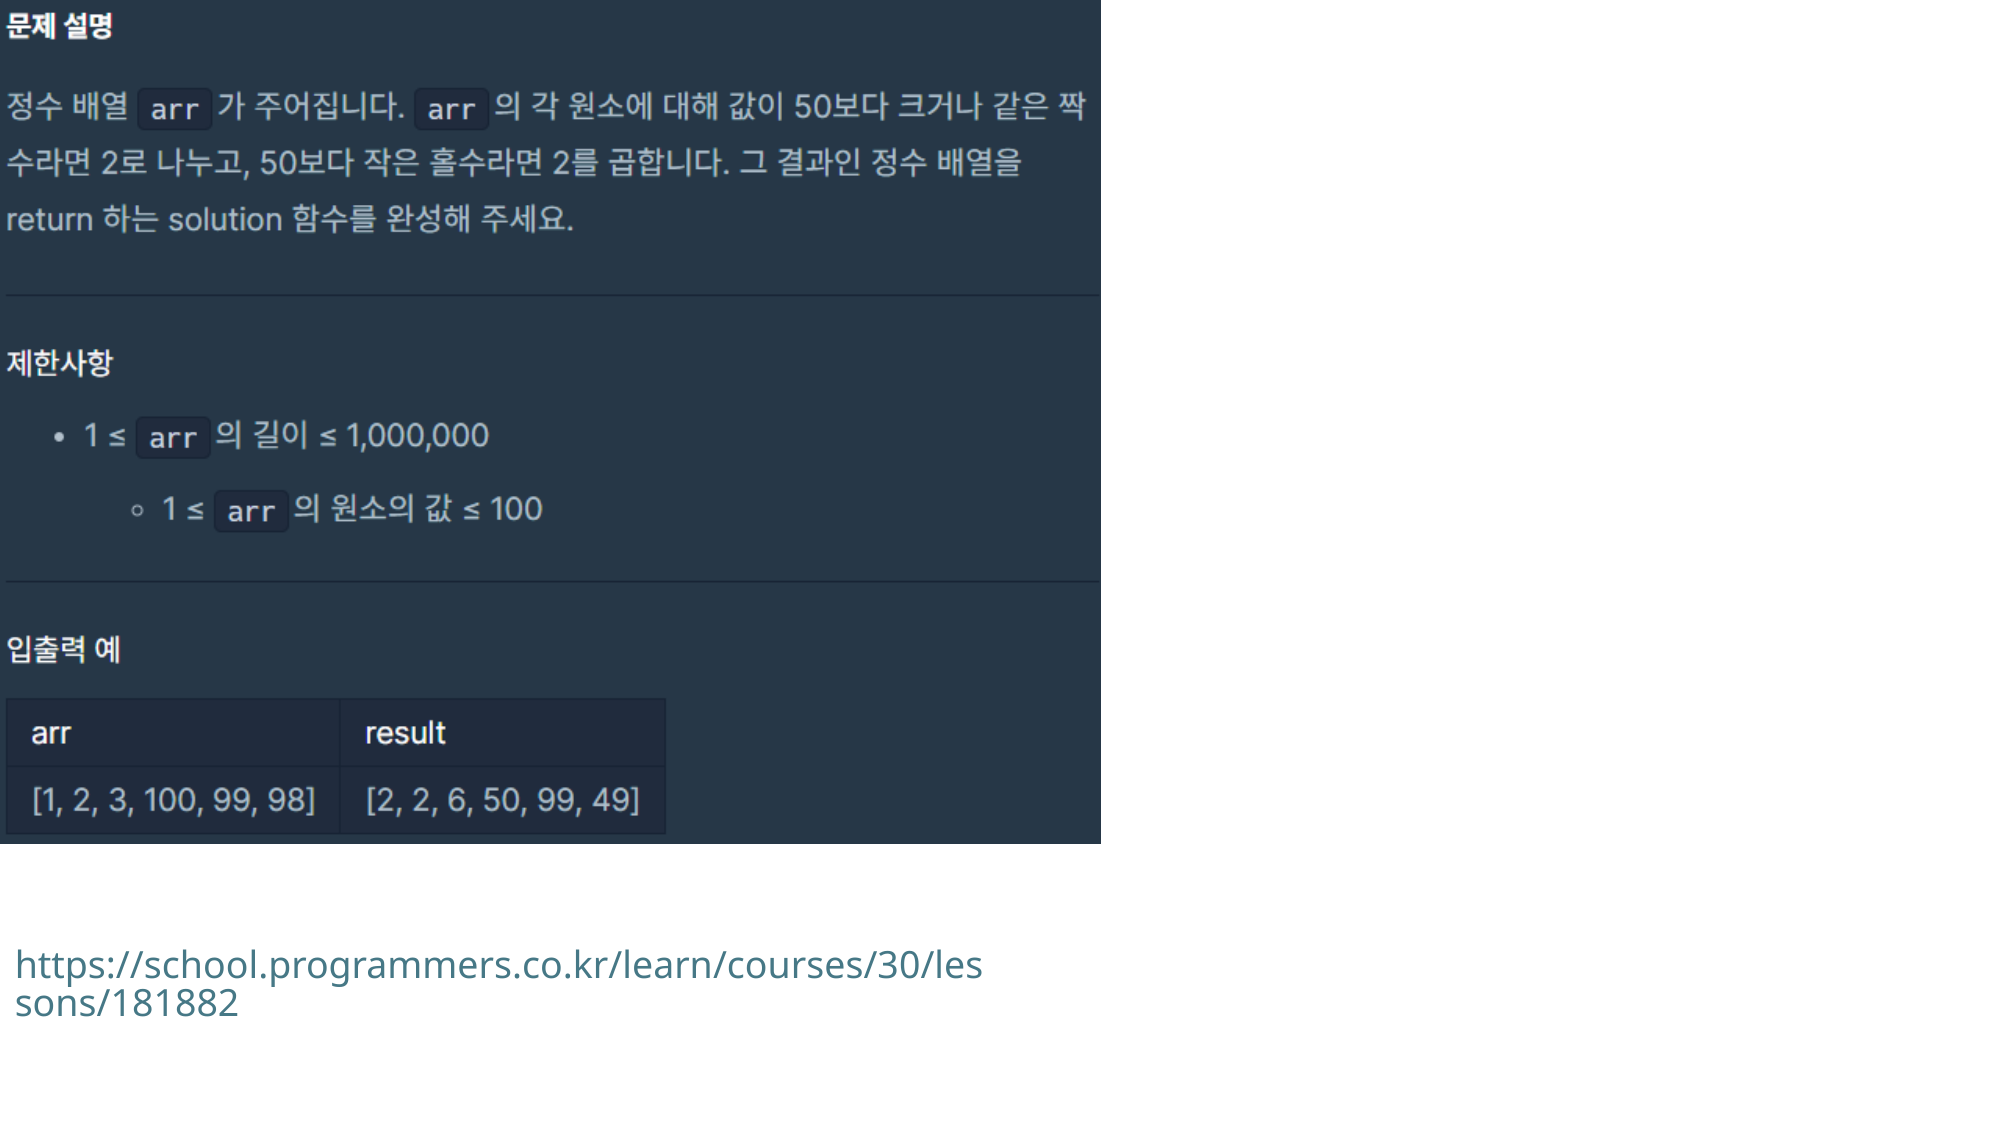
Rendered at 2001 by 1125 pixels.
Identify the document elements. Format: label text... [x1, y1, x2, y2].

picture [0, 0, 1101, 845]
text_box https://school.programmers.co.kr/learn/courses/30/lessons/181882 [0, 934, 1000, 1000]
